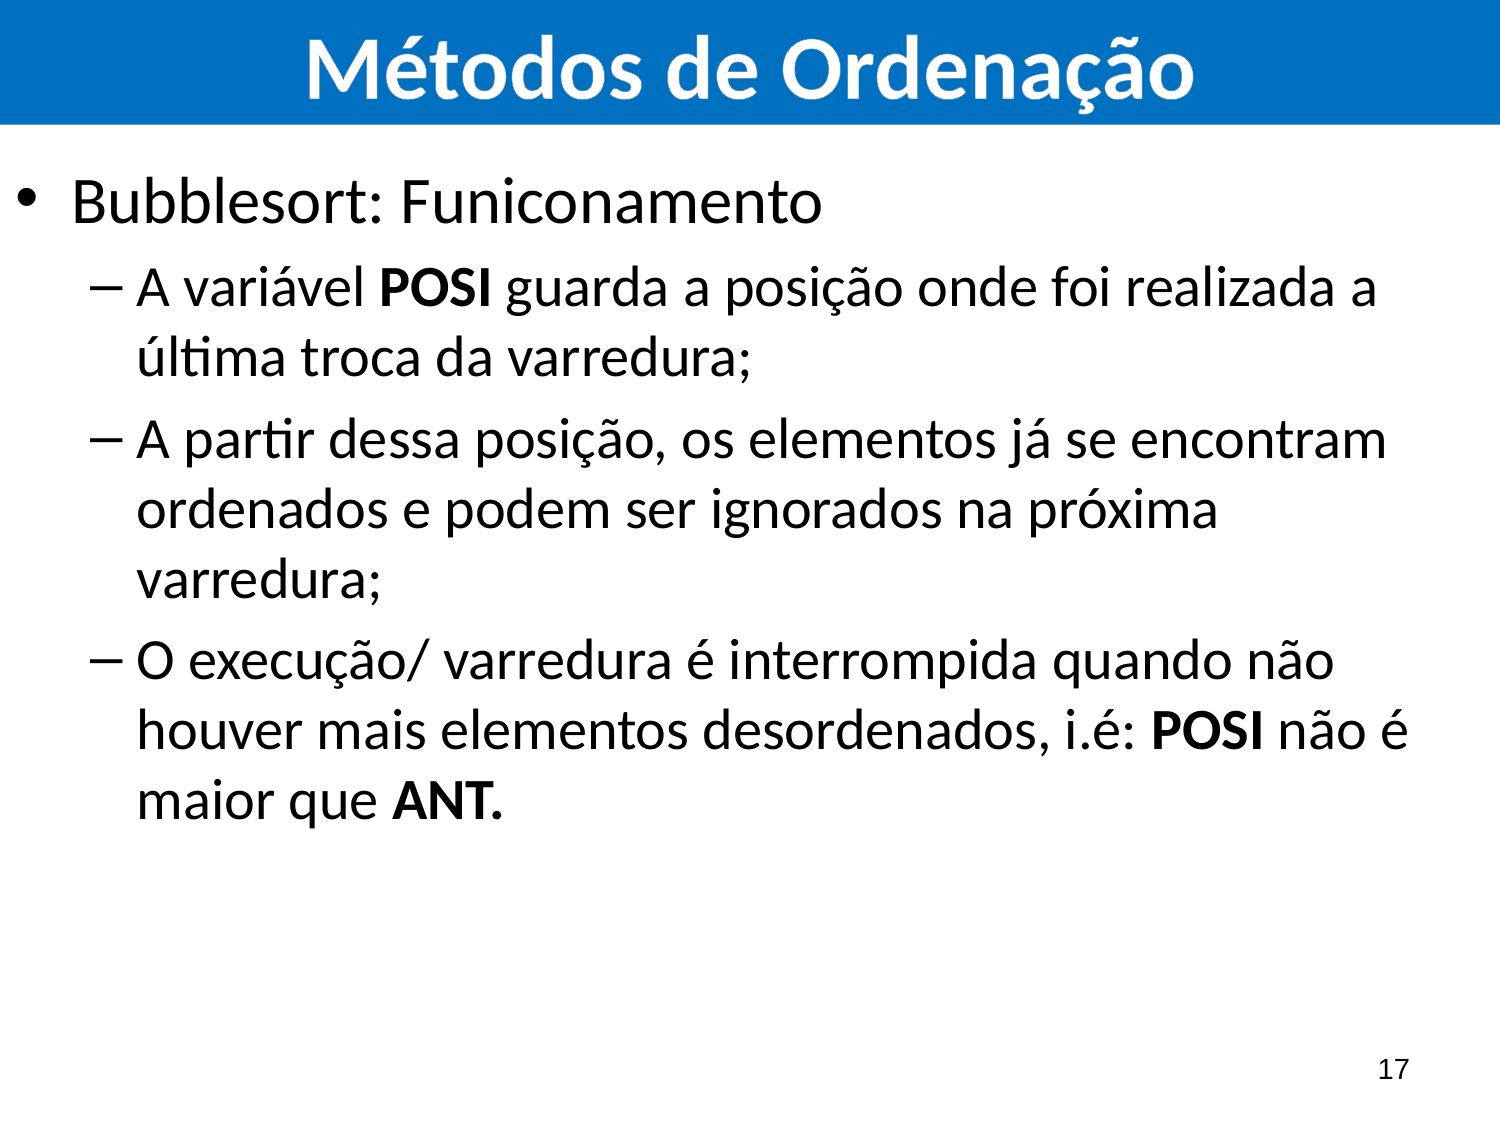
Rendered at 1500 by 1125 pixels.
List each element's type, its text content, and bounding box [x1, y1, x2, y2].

slide_number 17 [1074, 1042, 1425, 1103]
list Bubblesort: Funiconamento A variável POSI guarda a posição onde foi realizada a última troca da varredura; A partir dessa posição, os elementos já se encontram ordenados e podem ser ignorados na próxima varredura; O execução/ varredura é interrompida quando não houver mais elementos desordenados, i.é: POSI não é maior que ANT. [0, 149, 1471, 1024]
